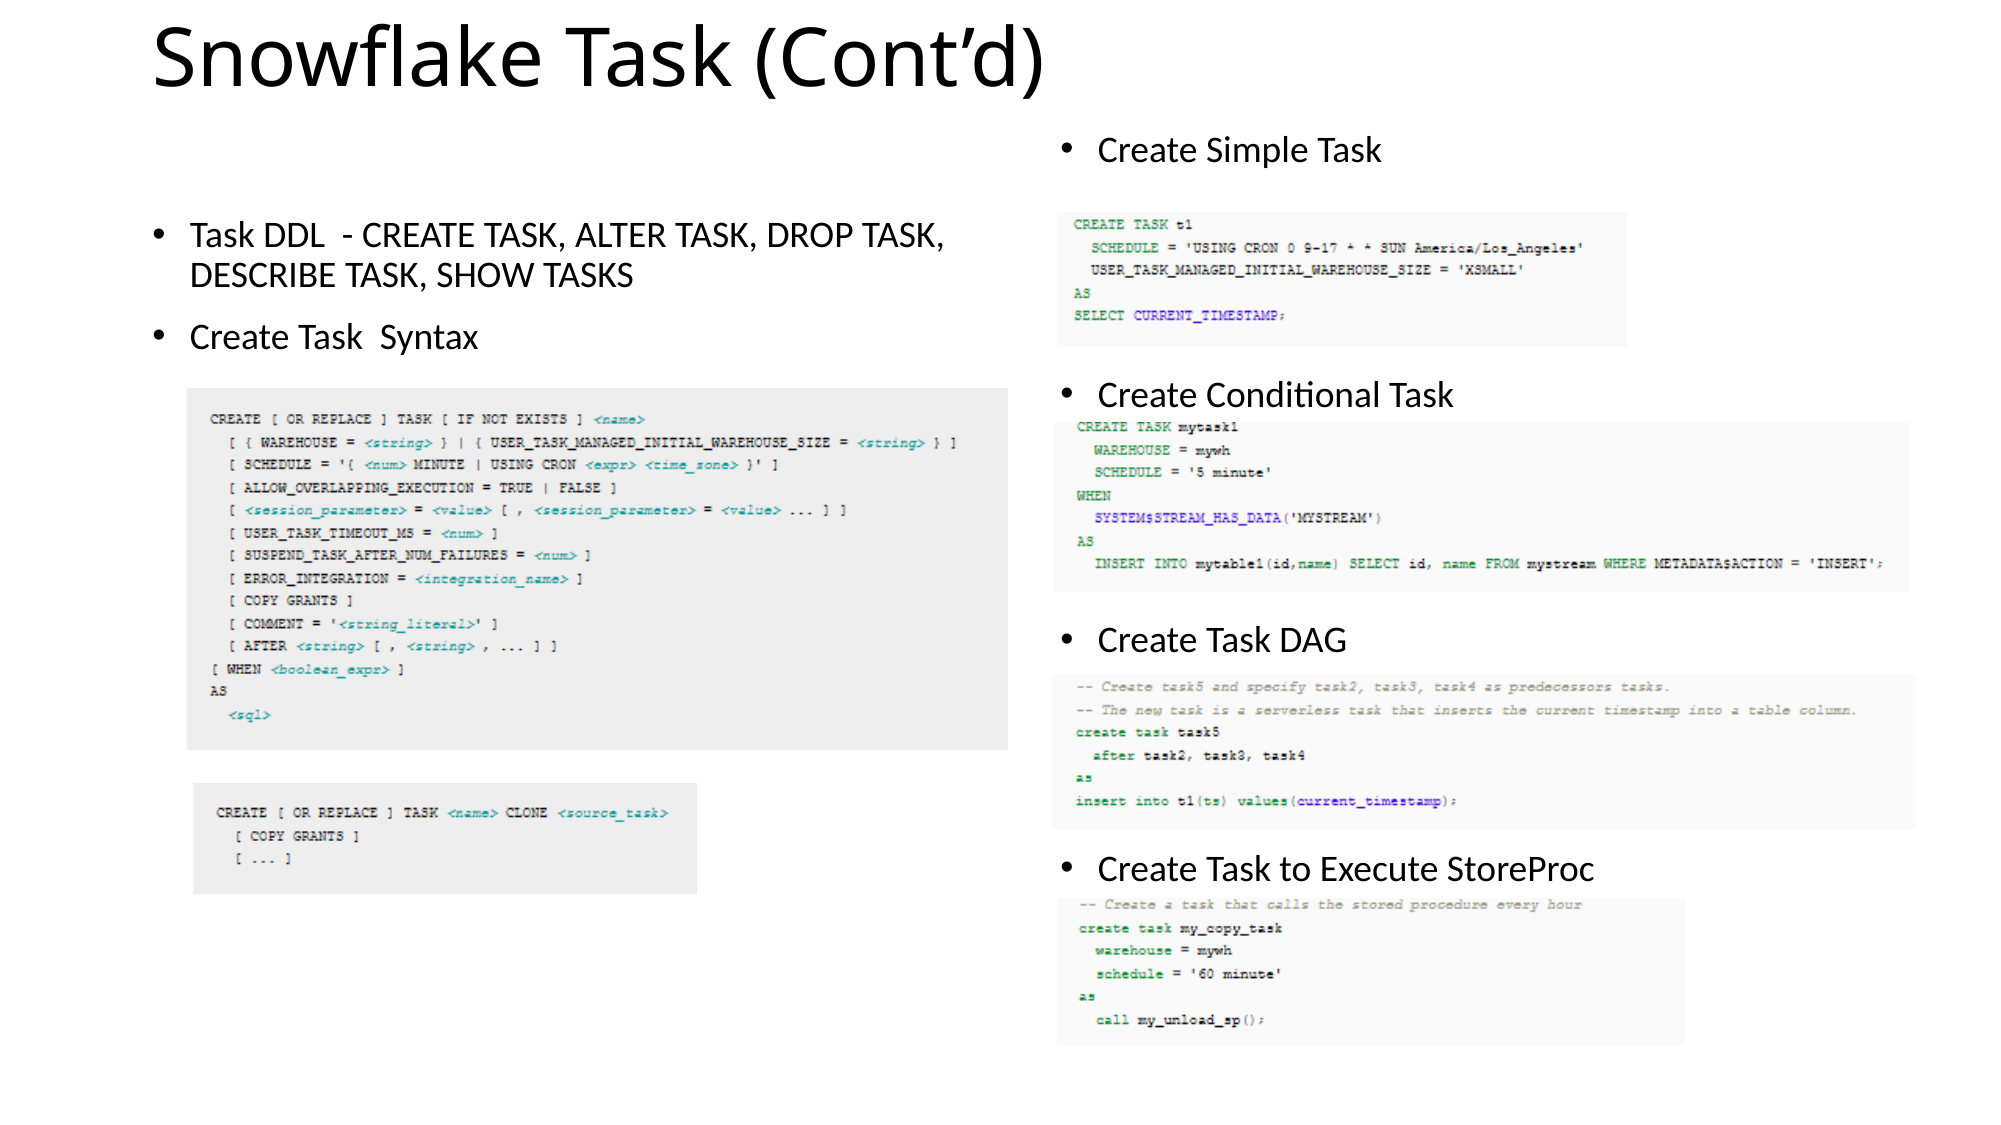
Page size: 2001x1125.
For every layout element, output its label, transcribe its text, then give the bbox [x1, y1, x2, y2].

text_box Create Simple Task Create Conditional Task Create Task DAG Create Task to Execute StoreProc [1045, 122, 1962, 1066]
picture [183, 783, 697, 899]
picture [183, 388, 1008, 761]
list Task DDL - CREATE TASK, ALTER TASK, DROP TASK, DESCRIBE TASK, SHOW TASKS Create Task Syntax [137, 207, 1045, 1014]
title Snowflake Task (Cont’d) [137, 7, 1863, 112]
picture [1057, 898, 1685, 1045]
picture [1057, 212, 1627, 347]
picture [1054, 422, 1909, 592]
picture [1043, 674, 1916, 830]
